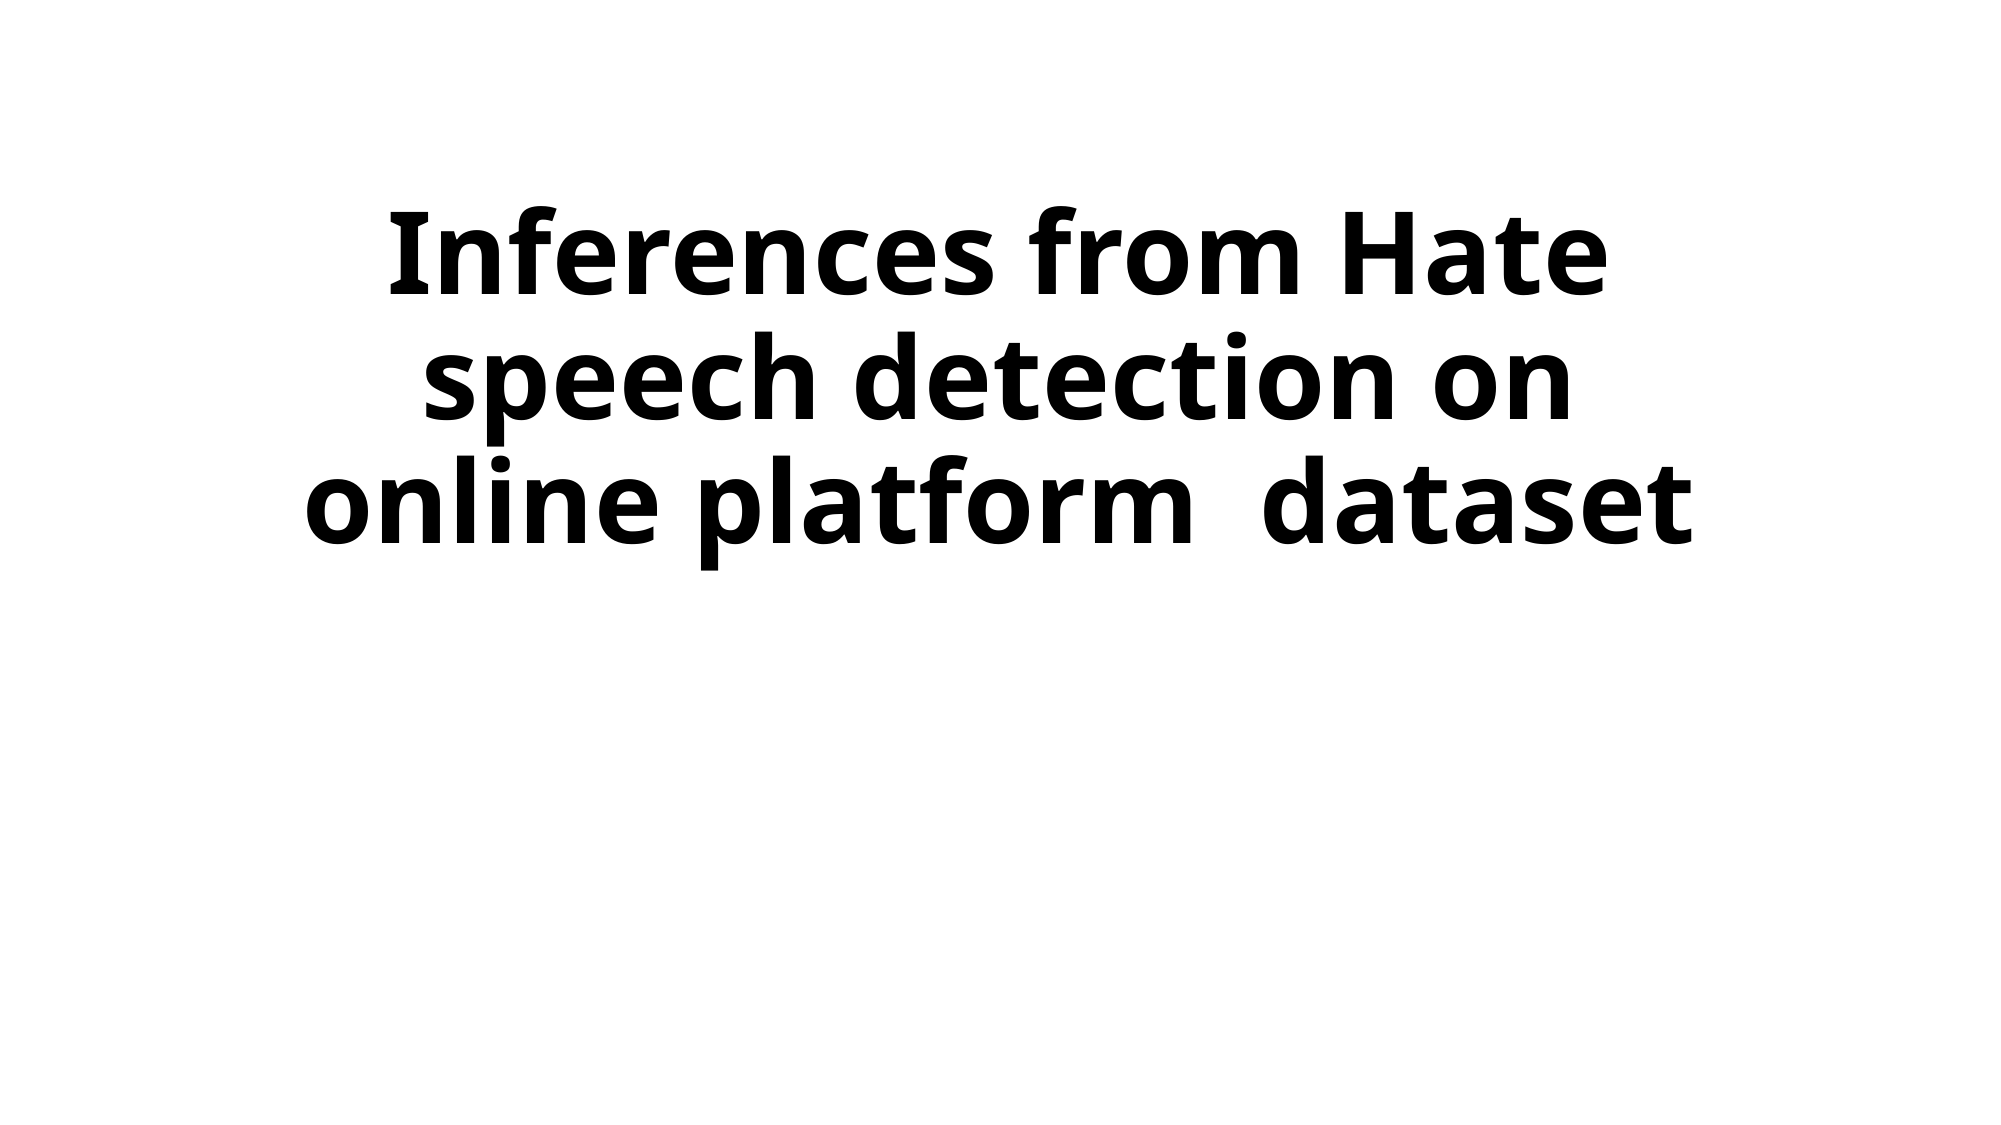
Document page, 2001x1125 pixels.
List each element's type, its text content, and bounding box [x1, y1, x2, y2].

title Inferences from Hate speech detection on online platform dataset [249, 184, 1750, 576]
